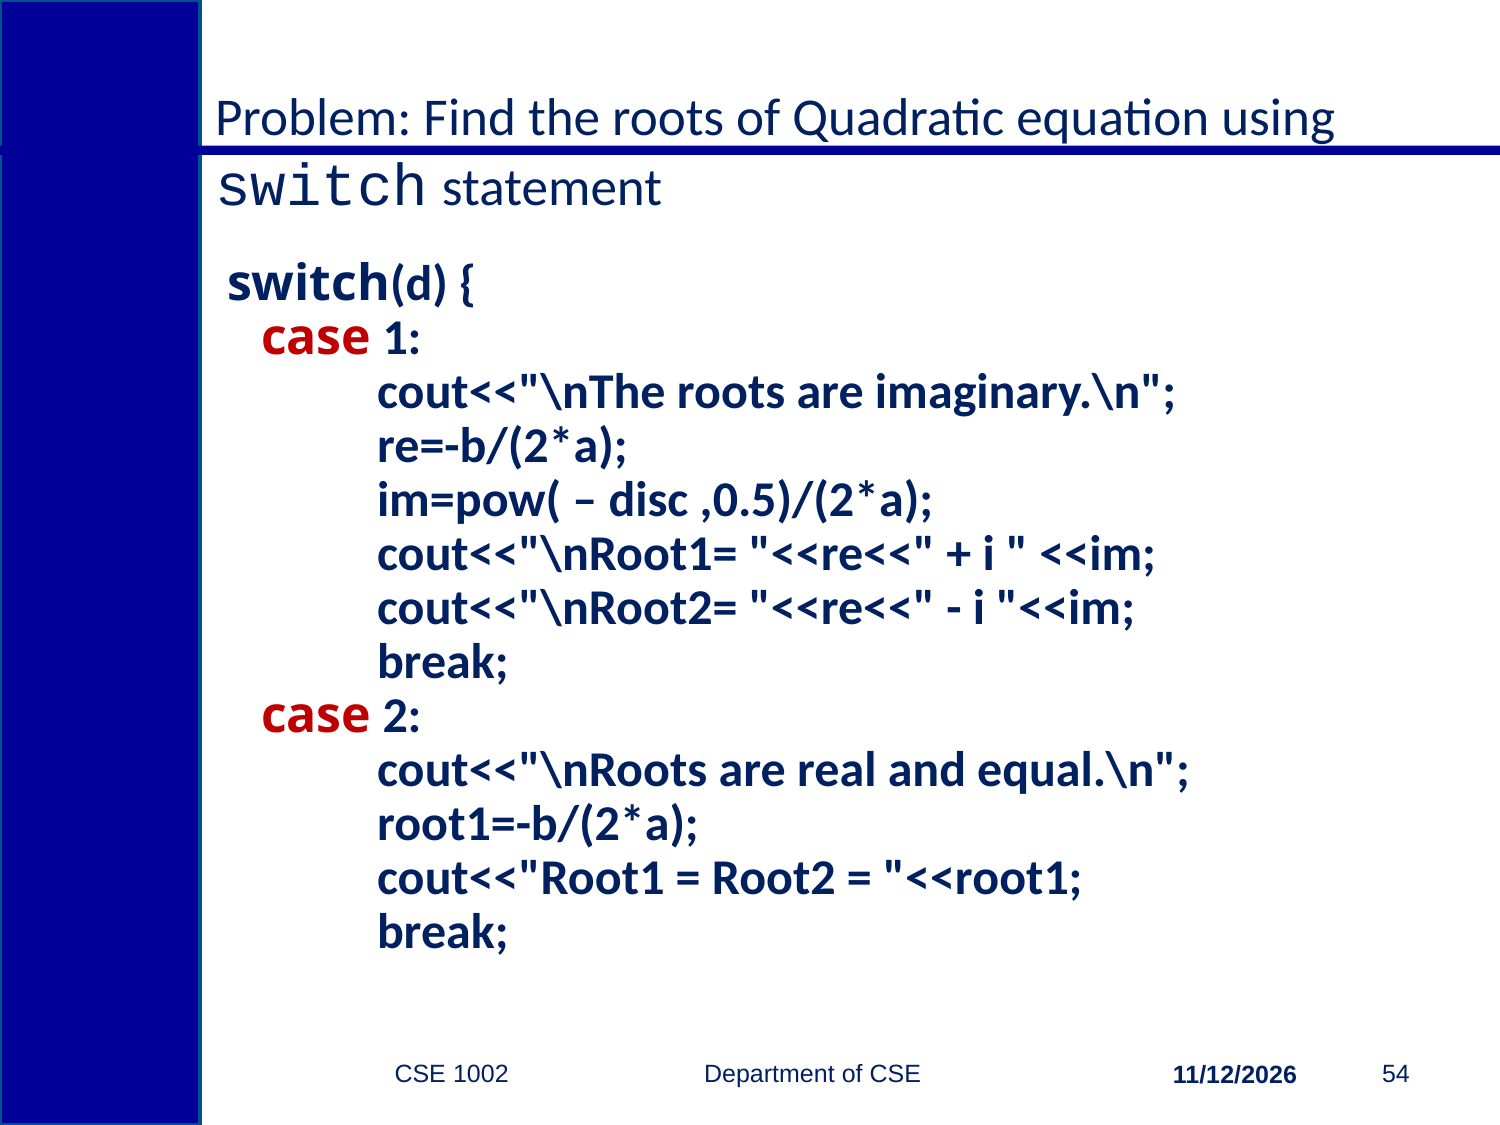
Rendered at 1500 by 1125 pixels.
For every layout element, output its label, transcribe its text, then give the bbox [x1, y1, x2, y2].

footer CSE 1002 Department of CSE [212, 1042, 938, 1103]
title Problem: Find the roots of Quadratic equation using switch statement [200, 75, 1500, 225]
text_box switch(d) { case 1: cout<<"\nThe roots are imaginary.\n"; re=-b/(2*a); im=pow( – disc ,0.5)/(2*a); cout<<"\nRoot1= "<<re<<" + i " <<im; cout<<"\nRoot2= "<<re<<" - i "<<im; break; case 2: cout<<"\nRoots are real and equal.\n"; root1=-b/(2*a); cout<<"Root1 = Root2 = "<<root1; break; [212, 249, 1338, 967]
slide_number 54 [1312, 1042, 1425, 1103]
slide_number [1050, 1043, 1313, 1104]
